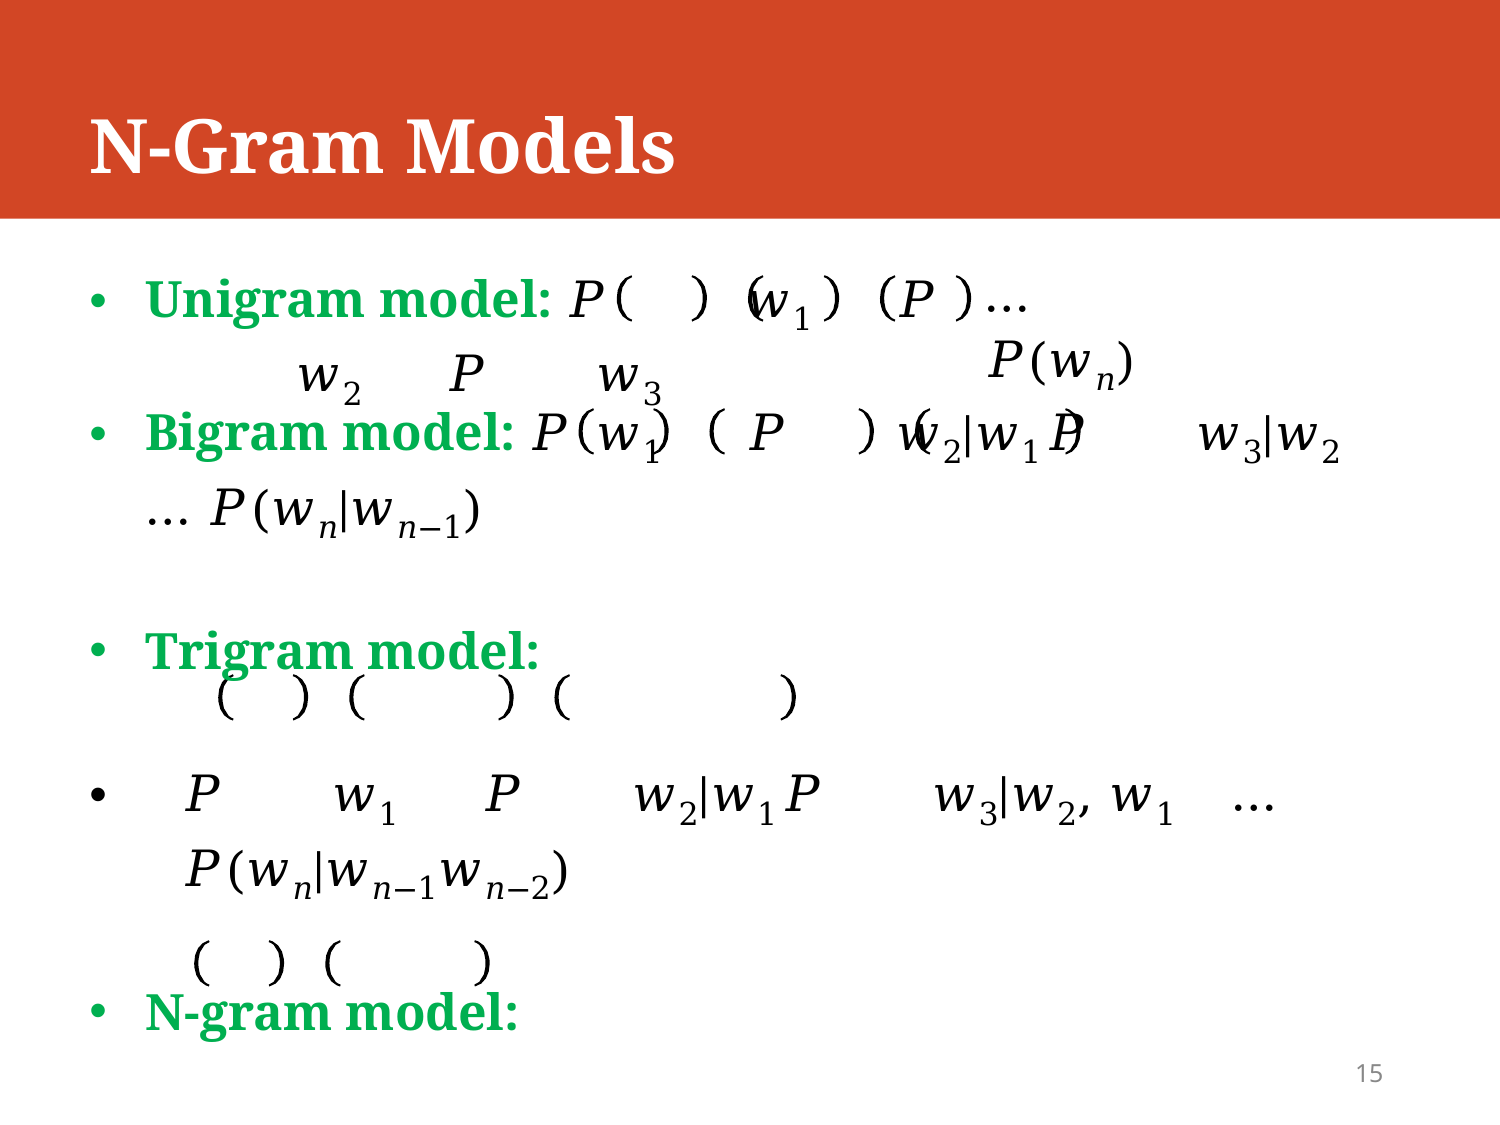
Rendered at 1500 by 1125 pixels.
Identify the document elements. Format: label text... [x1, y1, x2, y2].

text_box … 𝑃(𝑤𝑛) [977, 260, 1171, 393]
title N-Gram Models [87, 96, 704, 260]
text_box Bigram model: 𝑃 𝑤1 𝑃 𝑤2|𝑤1 𝑃 𝑤3|𝑤2 … 𝑃(𝑤𝑛|𝑤𝑛−1) Trigram model: 𝑃 𝑤1 𝑃 𝑤2|𝑤1 𝑃 𝑤3|𝑤2, 𝑤1 … 𝑃(𝑤𝑛|𝑤𝑛−1𝑤𝑛−2) N-gram model: 𝑃 𝑤1 𝑃 𝑤2|𝑤1 … 𝑃(𝑤𝑛|𝑤𝑛−1𝑤𝑛−2 … 𝑤𝑛−𝑁) [72, 393, 1416, 1125]
text_box 15 [1352, 1054, 1385, 1087]
text_box [957, 275, 972, 322]
text_box Unigram model: 𝑃 𝑤1 𝑃 𝑤2 𝑃 𝑤3 [85, 260, 957, 393]
